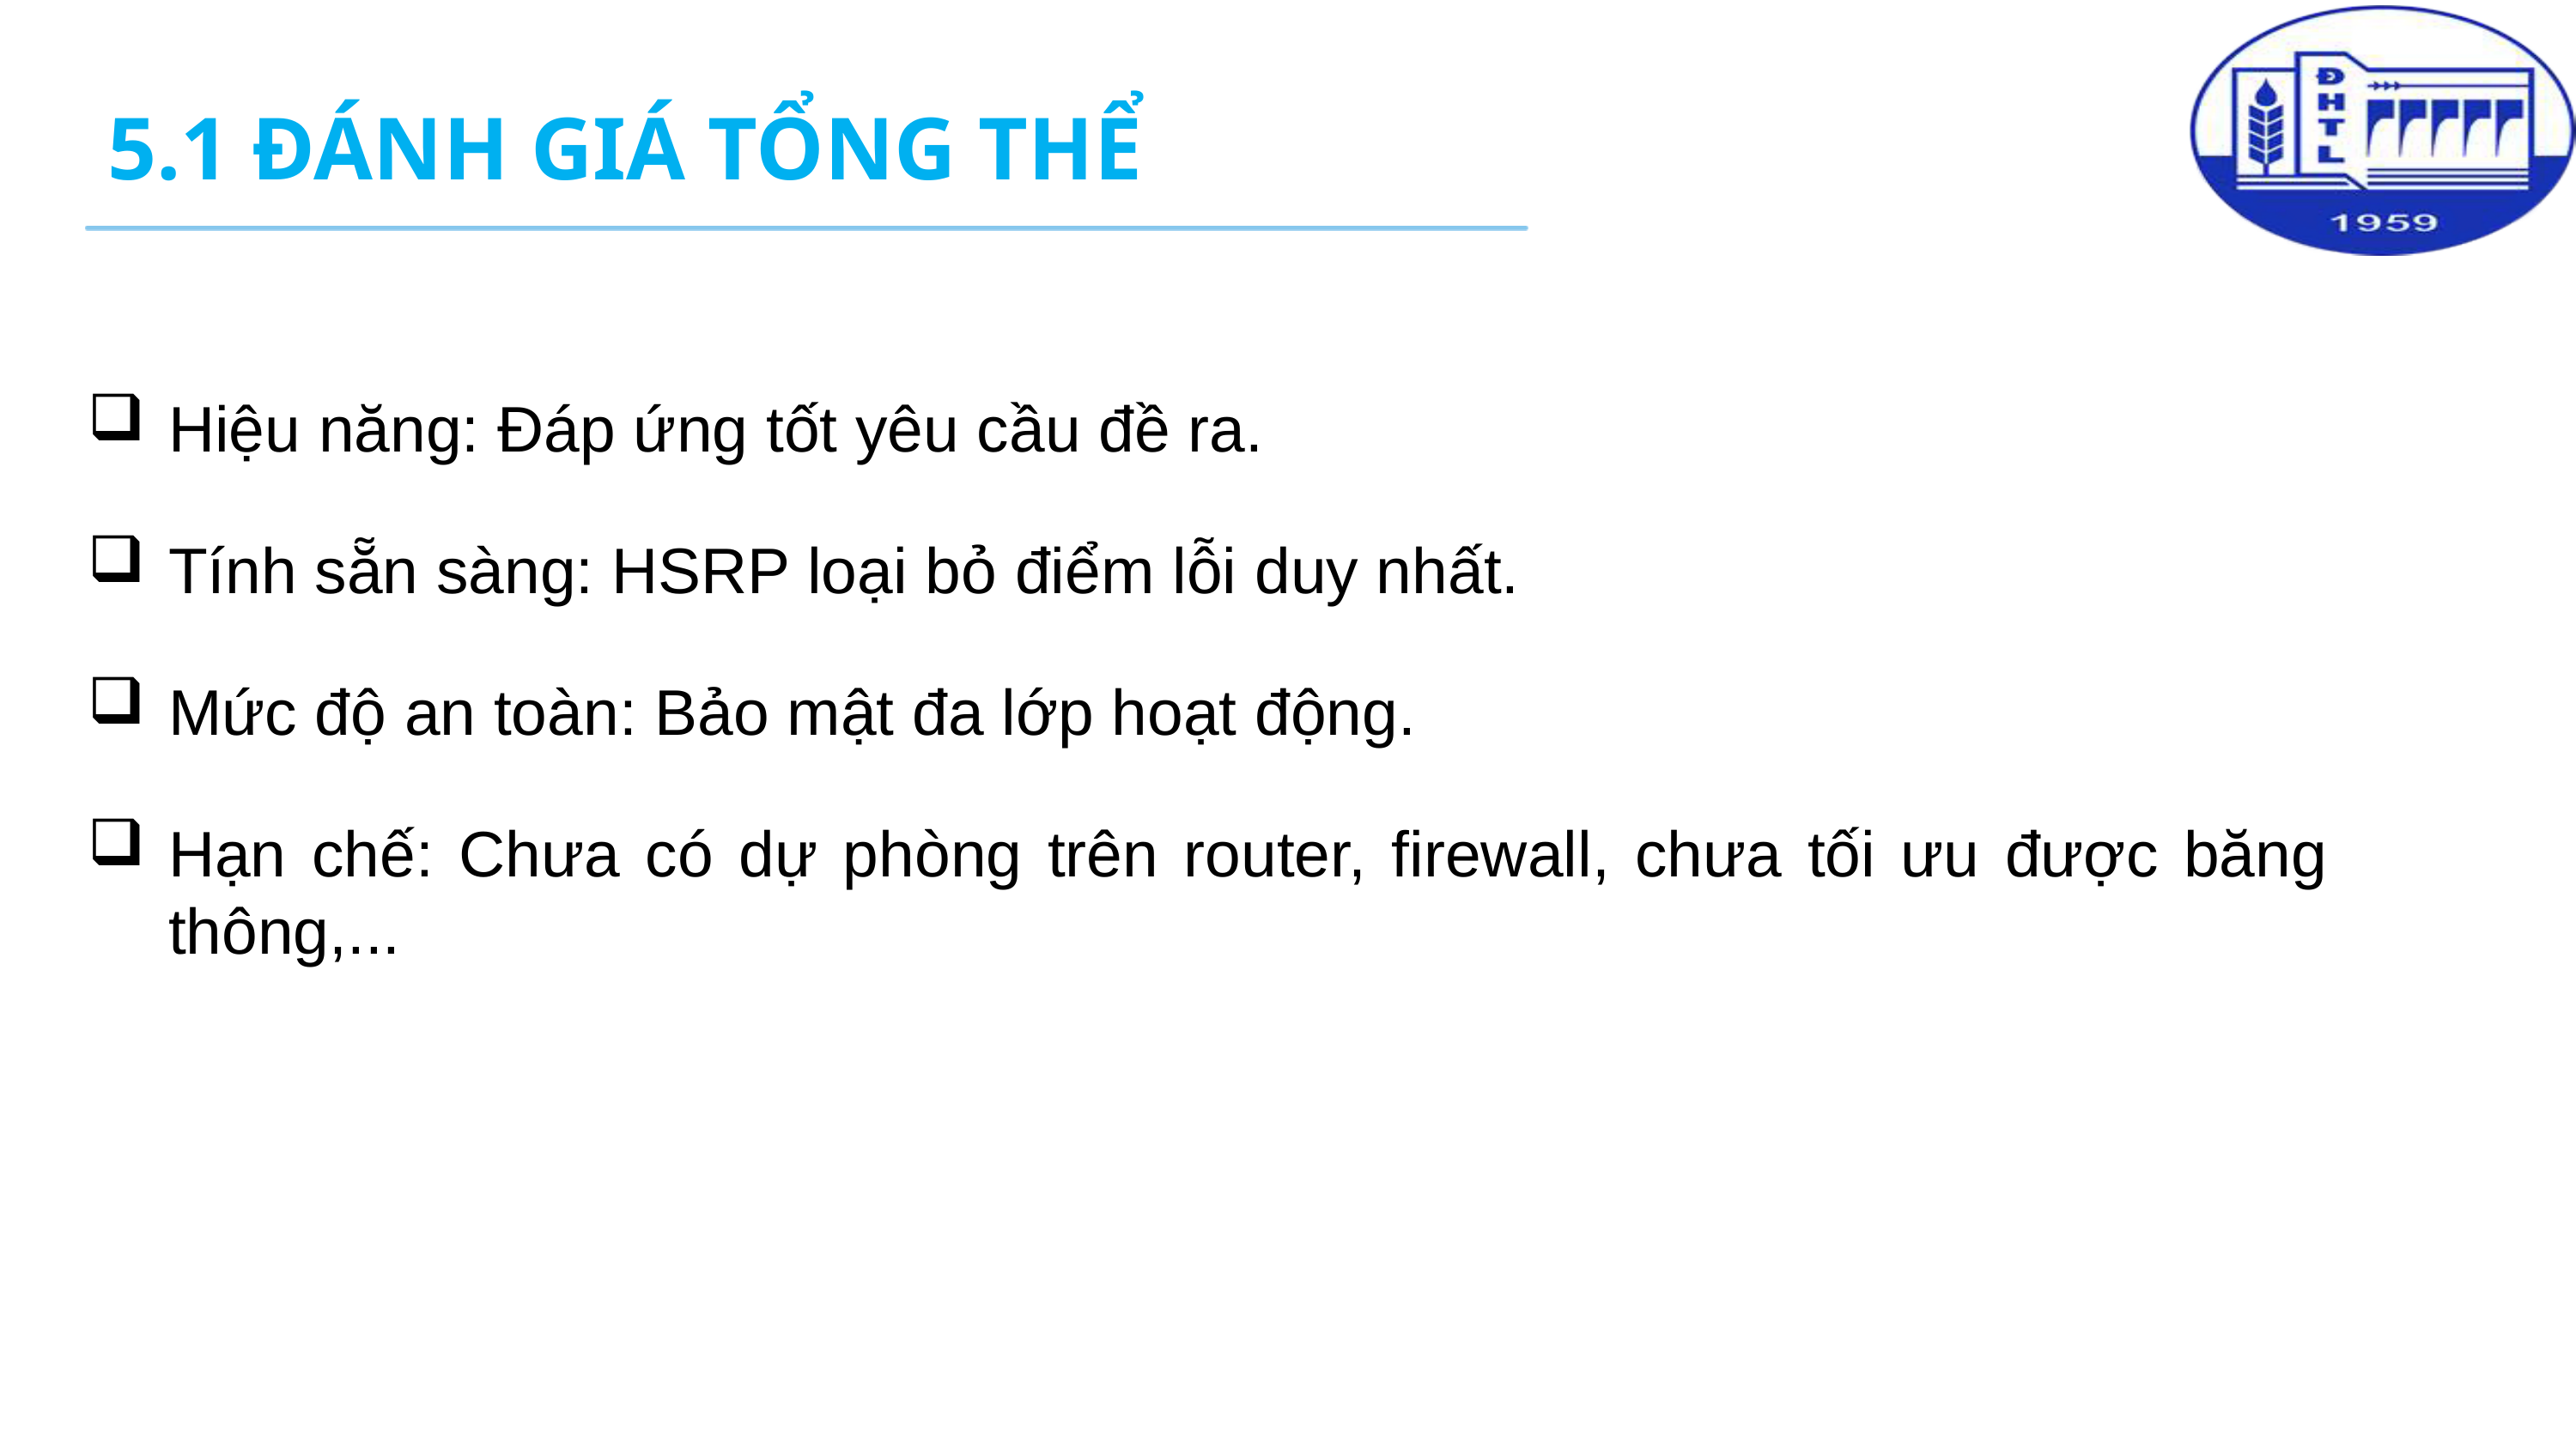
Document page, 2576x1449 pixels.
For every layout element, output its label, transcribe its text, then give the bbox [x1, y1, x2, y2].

text_box Hiệu năng: Đáp ứng tốt yêu cầu đề ra. Tính sẵn sàng: HSRP loại bỏ điểm lỗi duy nhất. Mức độ an toàn: Bảo mật đa lớp hoạt động. Hạn chế: Chưa có dự phòng trên router, firewall, chưa tối ưu được băng thông,... [75, 380, 2342, 1115]
text_box 5.1 ĐÁNH GIÁ TỔNG THỂ [107, 31, 1944, 197]
picture [85, 225, 1529, 231]
picture [2190, 4, 2576, 256]
